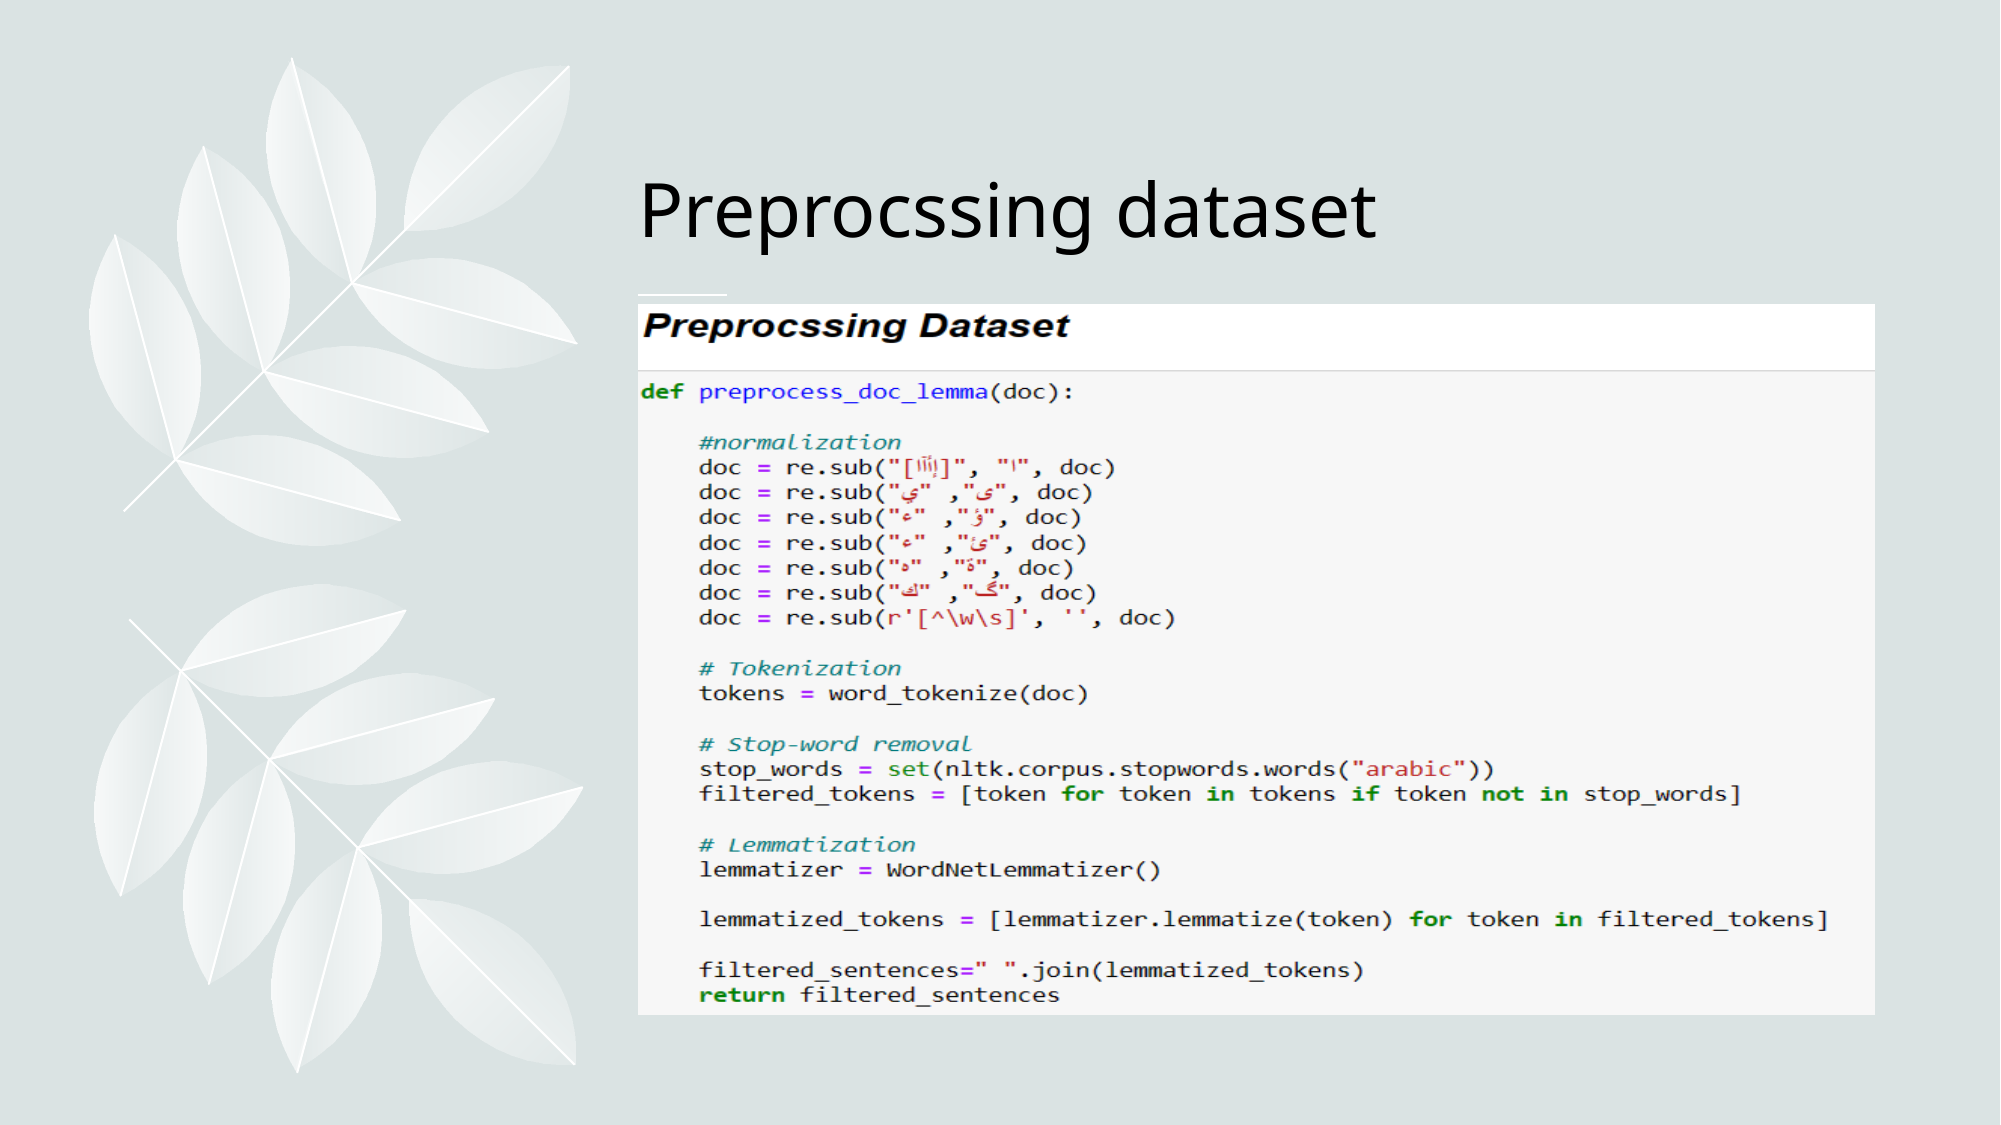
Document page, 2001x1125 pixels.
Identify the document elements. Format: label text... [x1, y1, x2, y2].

title Preprocssing dataset [638, 64, 1900, 260]
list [637, 304, 1875, 1015]
